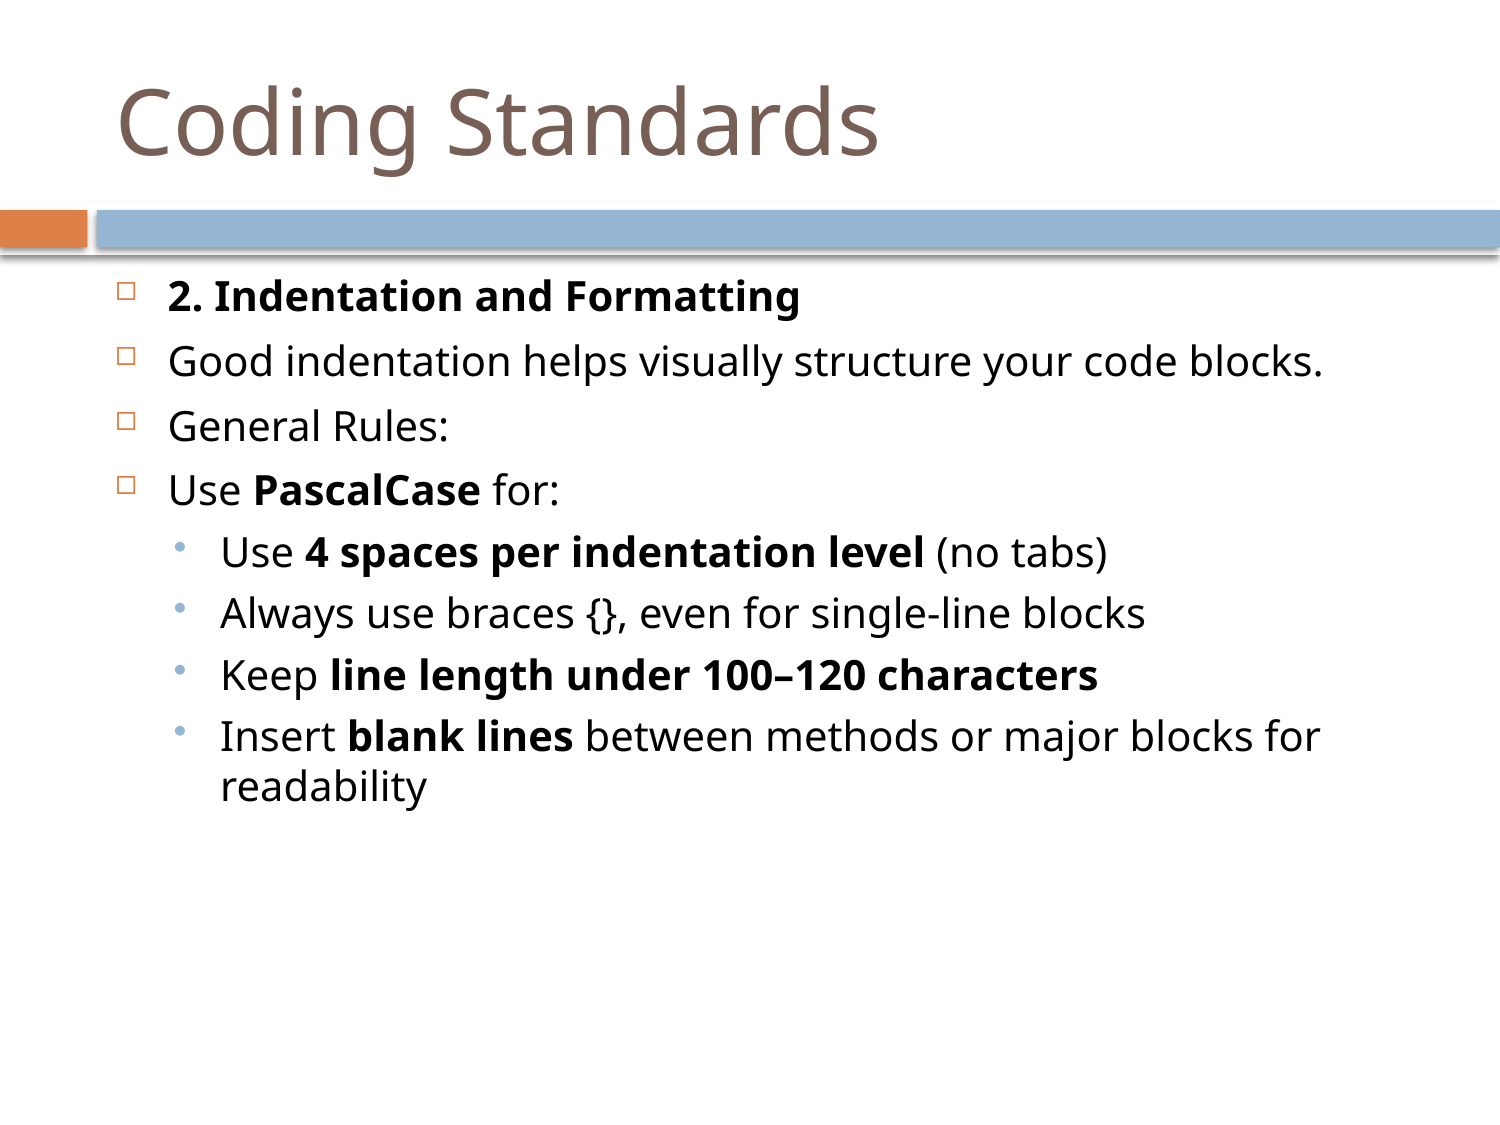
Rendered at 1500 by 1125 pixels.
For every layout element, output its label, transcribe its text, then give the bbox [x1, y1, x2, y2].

title Coding Standards [100, 37, 1438, 200]
list 2. Indentation and Formatting Good indentation helps visually structure your code blocks. General Rules: Use PascalCase for: Use 4 spaces per indentation level (no tabs) Always use braces {}, even for single-line blocks Keep line length under 100–120 characters Insert blank lines between methods or major blocks for readability [100, 262, 1438, 1000]
